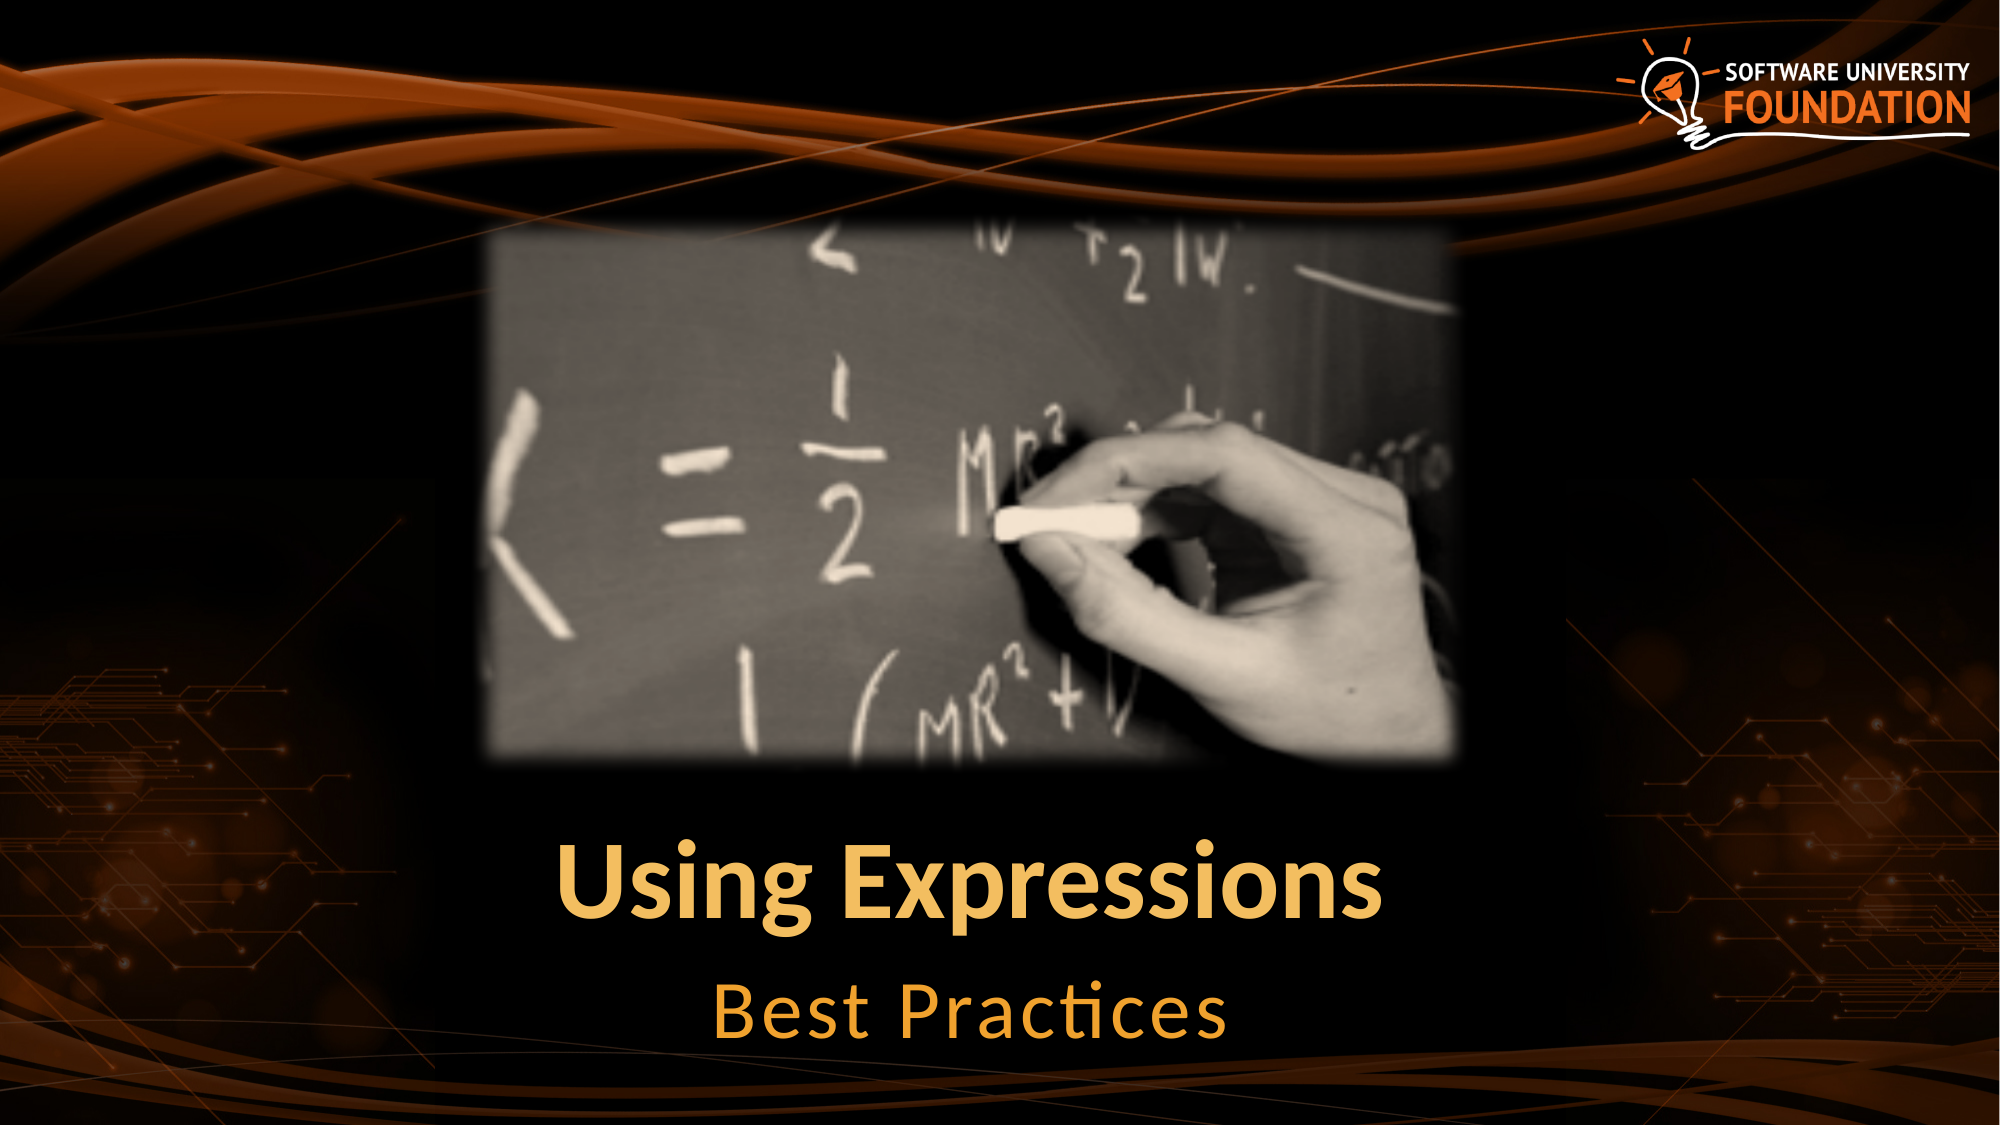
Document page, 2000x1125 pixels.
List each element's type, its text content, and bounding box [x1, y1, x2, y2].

picture [0, 0, 2000, 1125]
title Using Expressions [237, 812, 1704, 944]
list Best Practices [237, 944, 1704, 1057]
